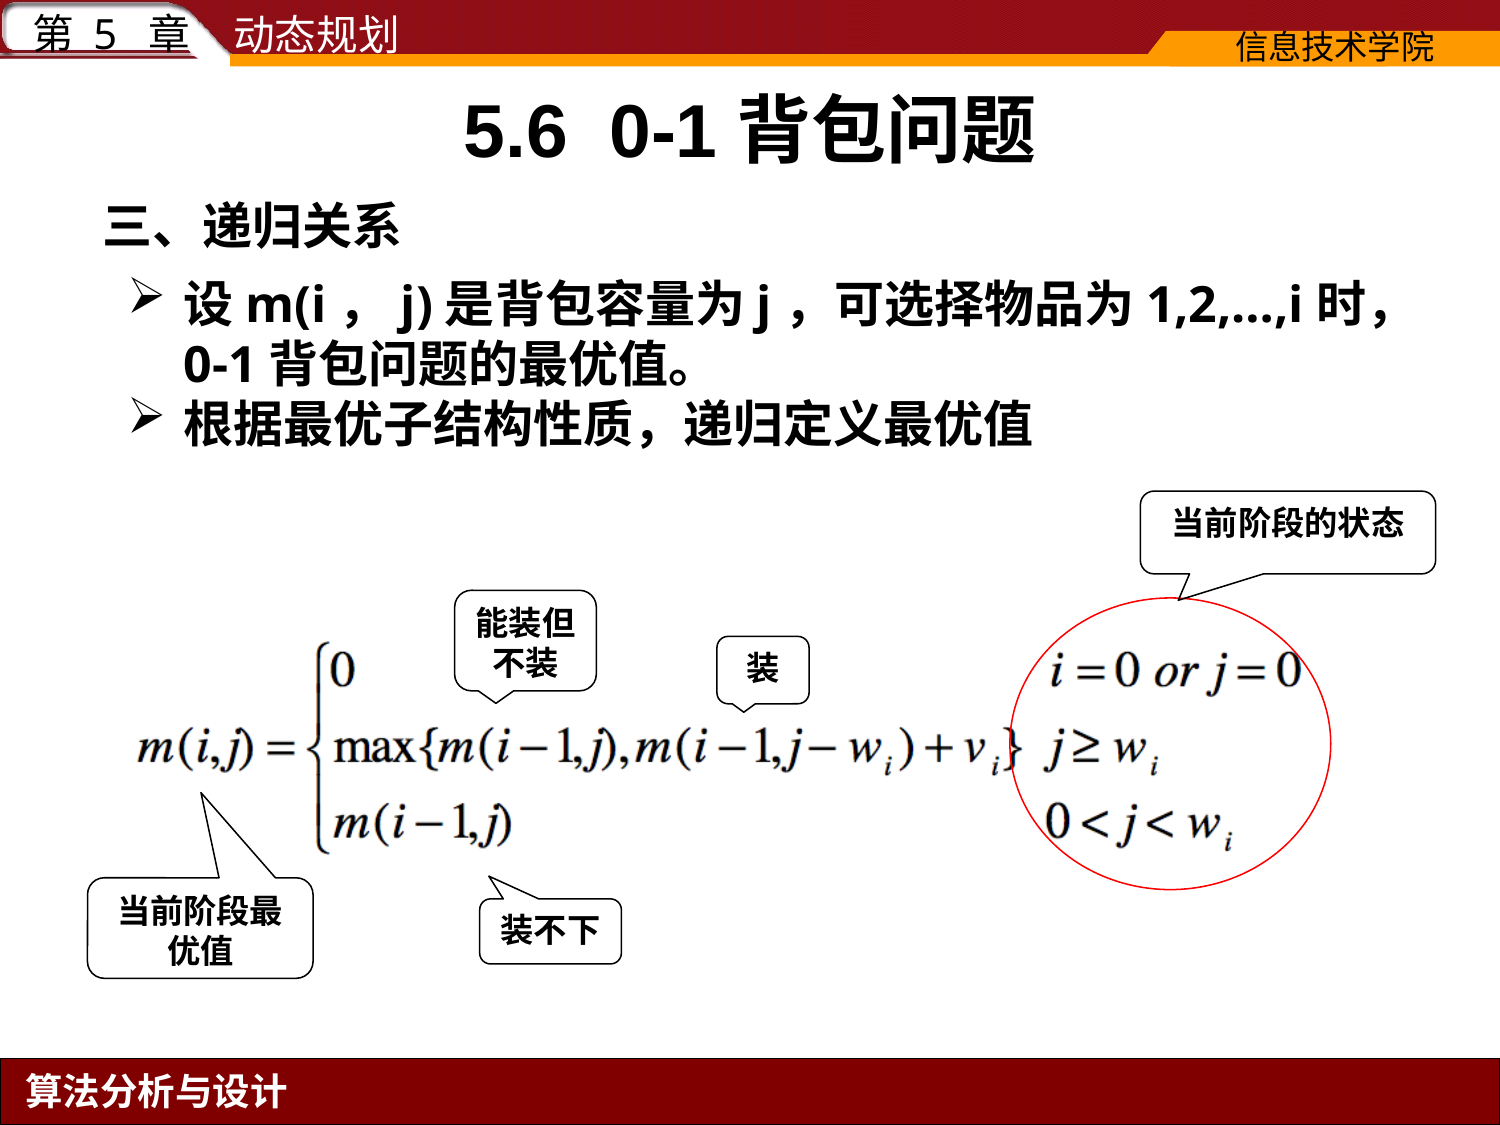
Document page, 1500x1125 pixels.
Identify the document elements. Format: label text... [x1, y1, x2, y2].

picture [0, 0, 1500, 59]
text_box 当前阶段的状态 [1140, 491, 1436, 601]
text_box 5.6 0-1背包问题 [112, 78, 1388, 188]
text_box [1064, 597, 1277, 634]
text_box 三、递归关系 [87, 174, 573, 262]
text_box 当前阶段最优值 [87, 877, 314, 979]
text_box 设m(i，j)是背包容量为j，可选择物品为1,2,…,i时，0-1背包问题的最优值。 根据最优子结构性质，递归定义最优值 [112, 264, 1388, 460]
text_box 装不下 [479, 883, 622, 964]
text_box 能装但不装 [454, 590, 597, 634]
picture [131, 636, 1313, 875]
text_box [1122, 883, 1218, 890]
text_box [1318, 686, 1331, 801]
